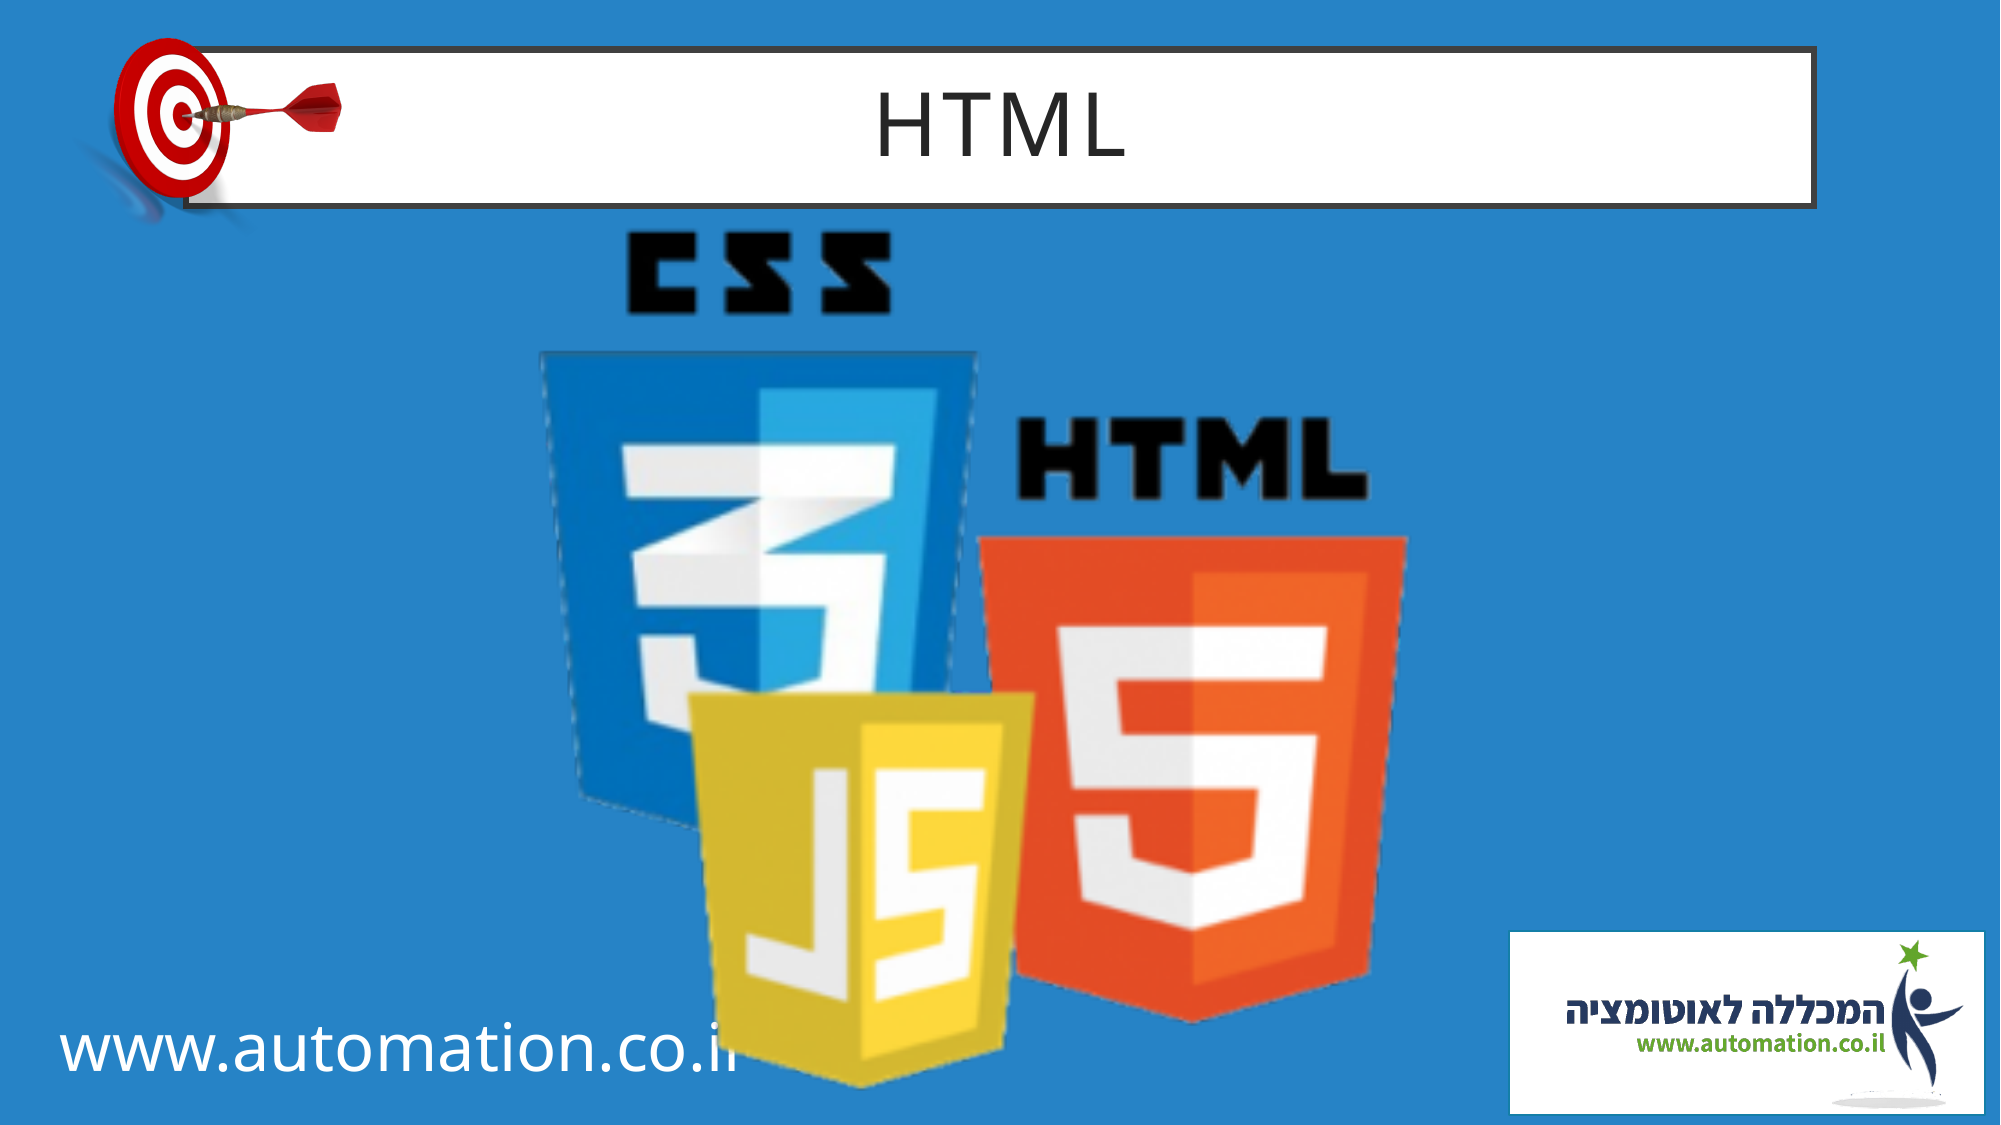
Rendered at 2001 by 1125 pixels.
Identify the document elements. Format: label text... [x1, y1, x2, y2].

picture [523, 205, 2001, 1110]
picture [28, 0, 384, 287]
title HTML [334, 46, 1817, 209]
text_box www.automation.co.il [44, 996, 523, 1092]
